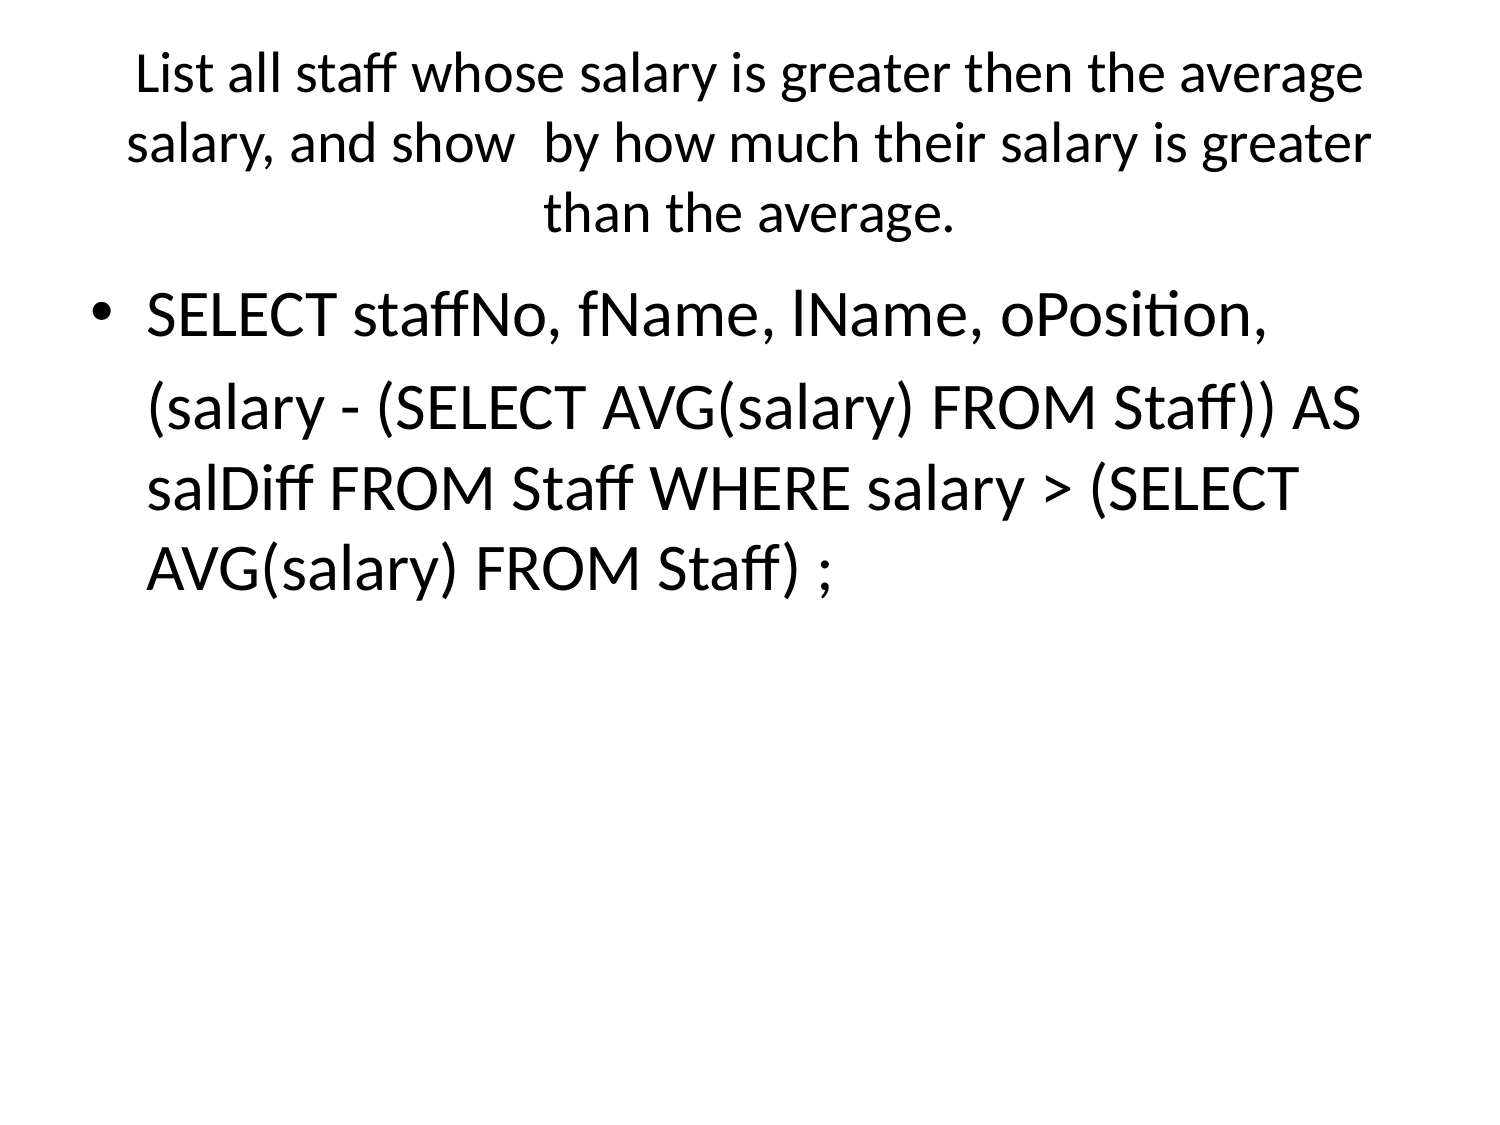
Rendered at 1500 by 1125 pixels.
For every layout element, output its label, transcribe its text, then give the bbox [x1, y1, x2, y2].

title List all staff whose salary is greater then the average salary, and show by how much their salary is greater than the average. [75, 45, 1425, 233]
list SELECT staffNo, fName, lName, oPosition, (salary - (SELECT AVG(salary) FROM Staff)) AS salDiff FROM Staff WHERE salary > (SELECT AVG(salary) FROM Staff) ; [75, 262, 1425, 1005]
